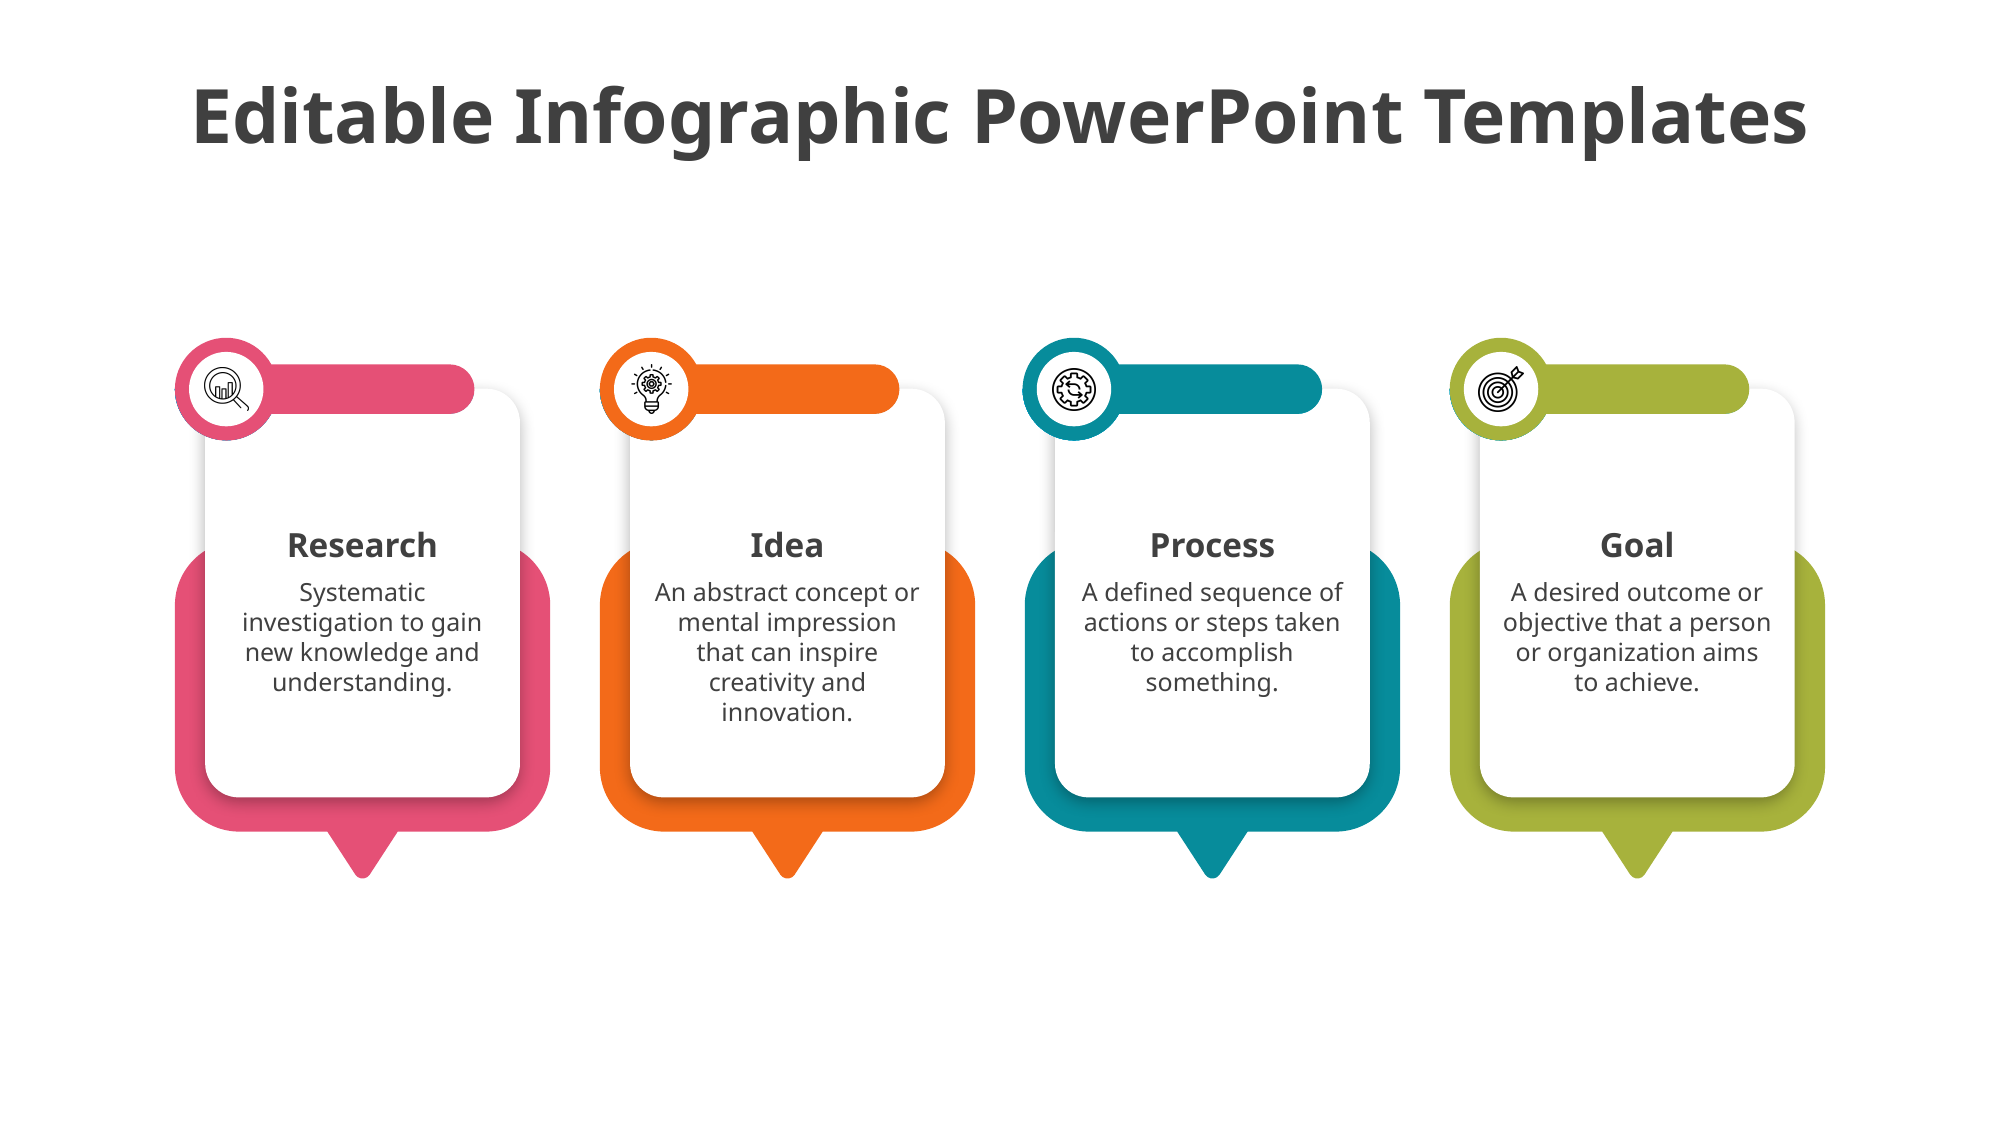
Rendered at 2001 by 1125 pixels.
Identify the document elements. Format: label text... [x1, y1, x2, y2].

text_box Editable Infographic PowerPoint Templates [0, 61, 2000, 167]
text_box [174, 337, 1826, 879]
